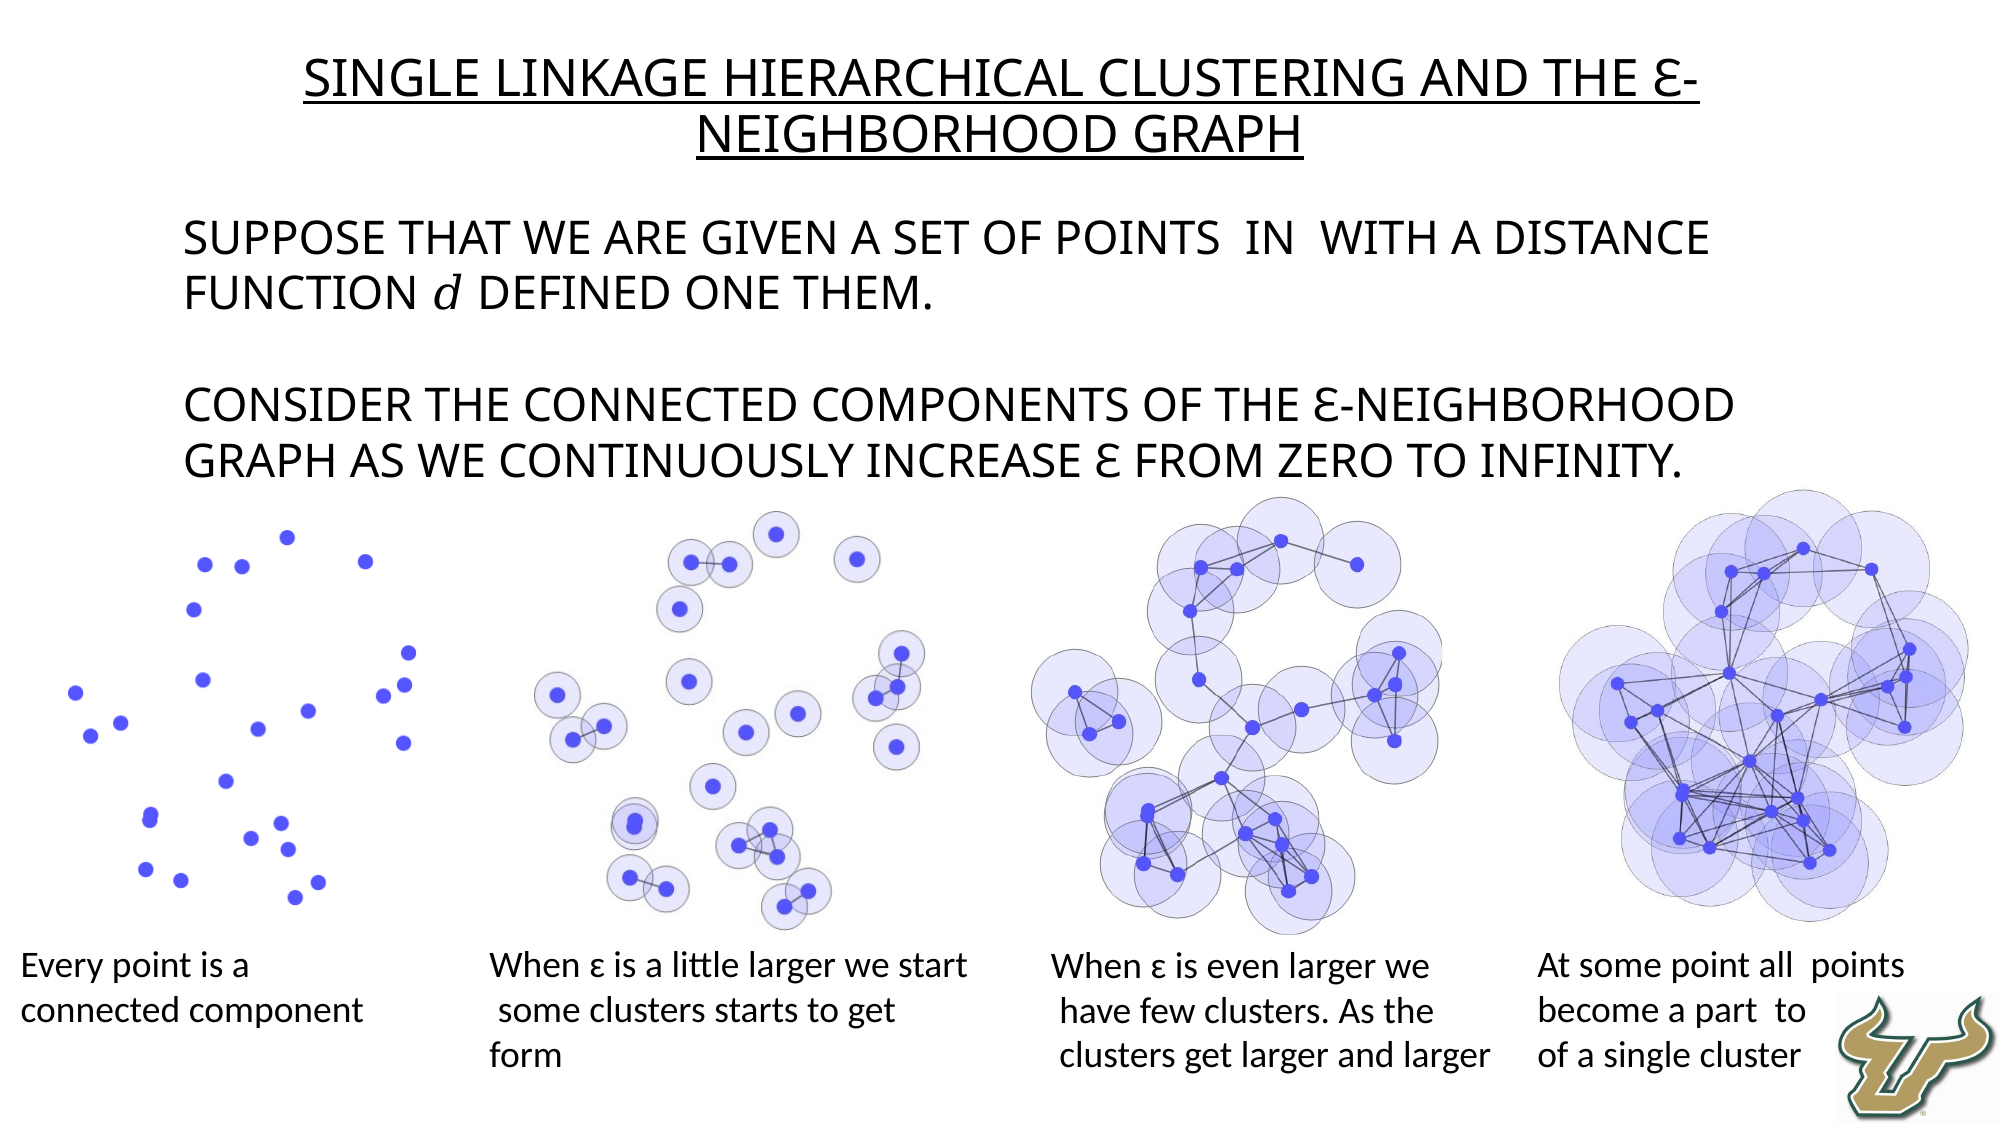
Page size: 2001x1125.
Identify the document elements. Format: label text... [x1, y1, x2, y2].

picture [1835, 992, 2000, 1124]
list Single Linkage Hierarchical Clustering and the ɛ- Neighborhood Graph [261, 43, 1739, 172]
text_box [1556, 485, 1973, 927]
text_box [67, 530, 417, 906]
text_box When ɛ is even larger we have few clusters. As the clusters get larger and larger [1048, 937, 1575, 1076]
text_box Every point is a connected component [18, 937, 388, 1030]
text_box At some point all points become a part to of a single cluster [1535, 937, 1952, 1075]
text_box [1030, 496, 1443, 935]
text_box [533, 511, 926, 931]
text_box When ɛ is a little larger we start some clusters starts to get form [487, 937, 975, 1075]
